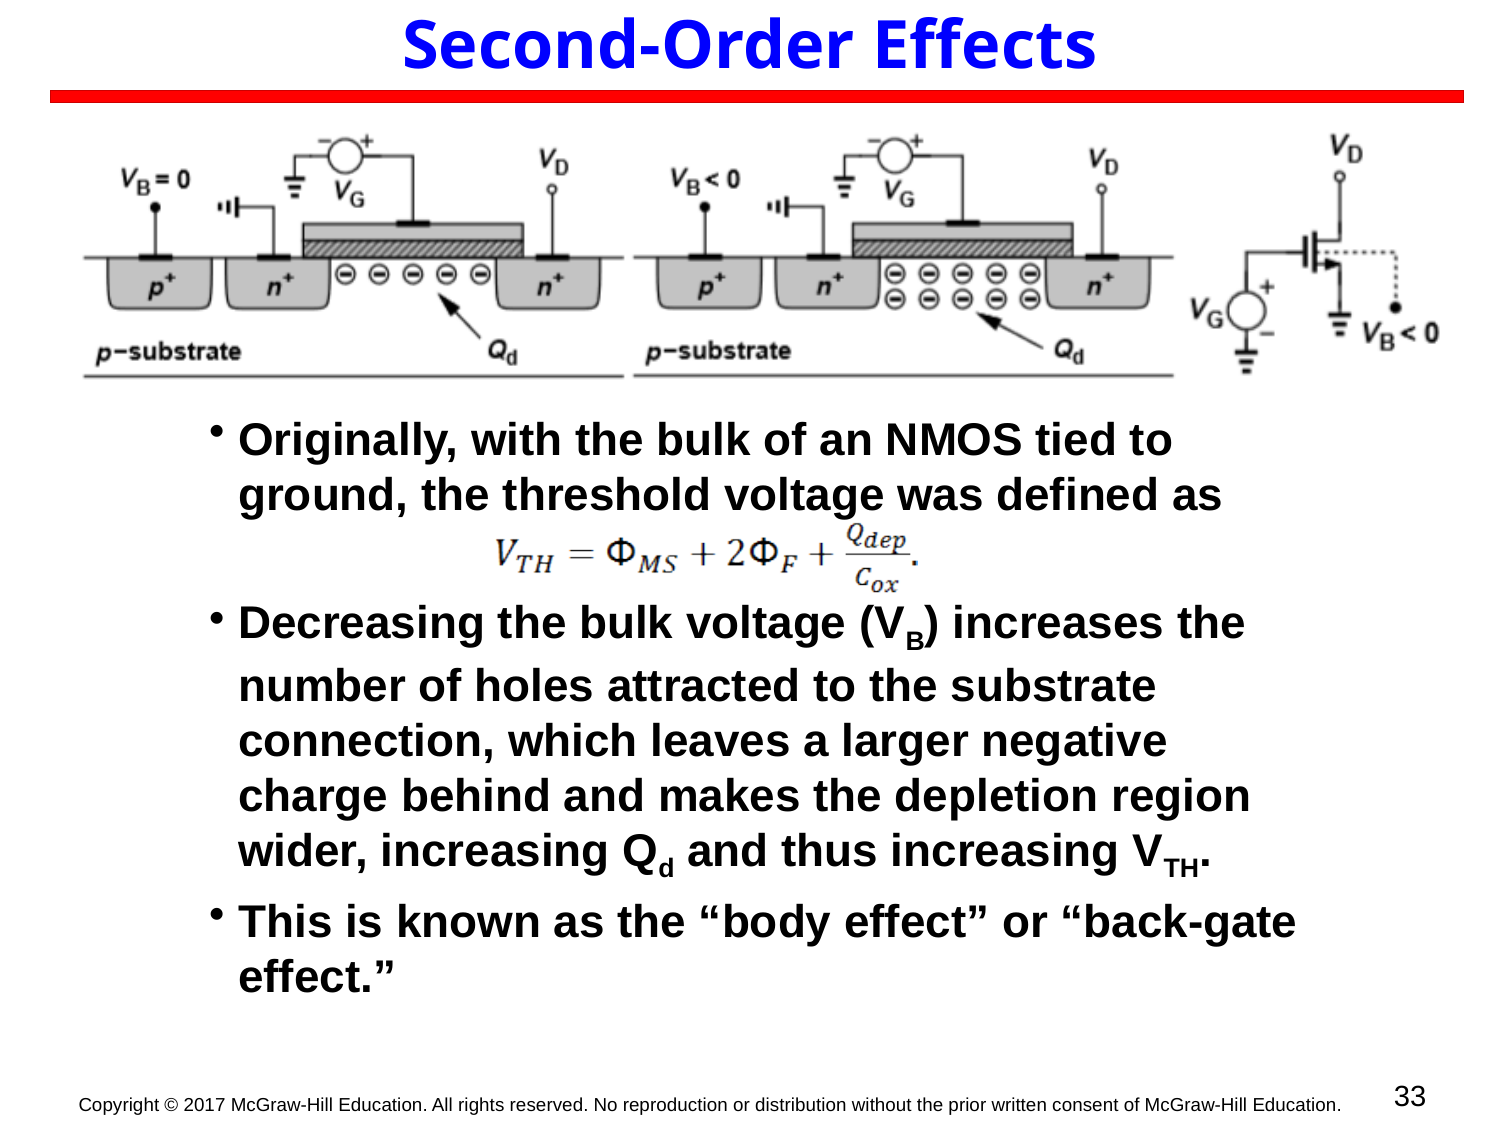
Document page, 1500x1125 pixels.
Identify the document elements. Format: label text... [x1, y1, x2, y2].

text_box [730, 26, 770, 69]
title Second-Order Effects [75, 1, 1425, 88]
picture [495, 518, 918, 601]
slide_number 33 [1341, 1069, 1480, 1120]
picture [66, 108, 1443, 422]
text_box Originally, with the bulk of an NMOS tied to ground, the threshold voltage was defined as Decreasing the bulk voltage (VB) increases the number of holes attracted to the substrate connection, which leaves a larger negative charge behind and makes the depletion region wider, increasing Qd and thus increasing VTH. This is known as the “body effect” or “back-gate effect.” [194, 402, 1344, 762]
